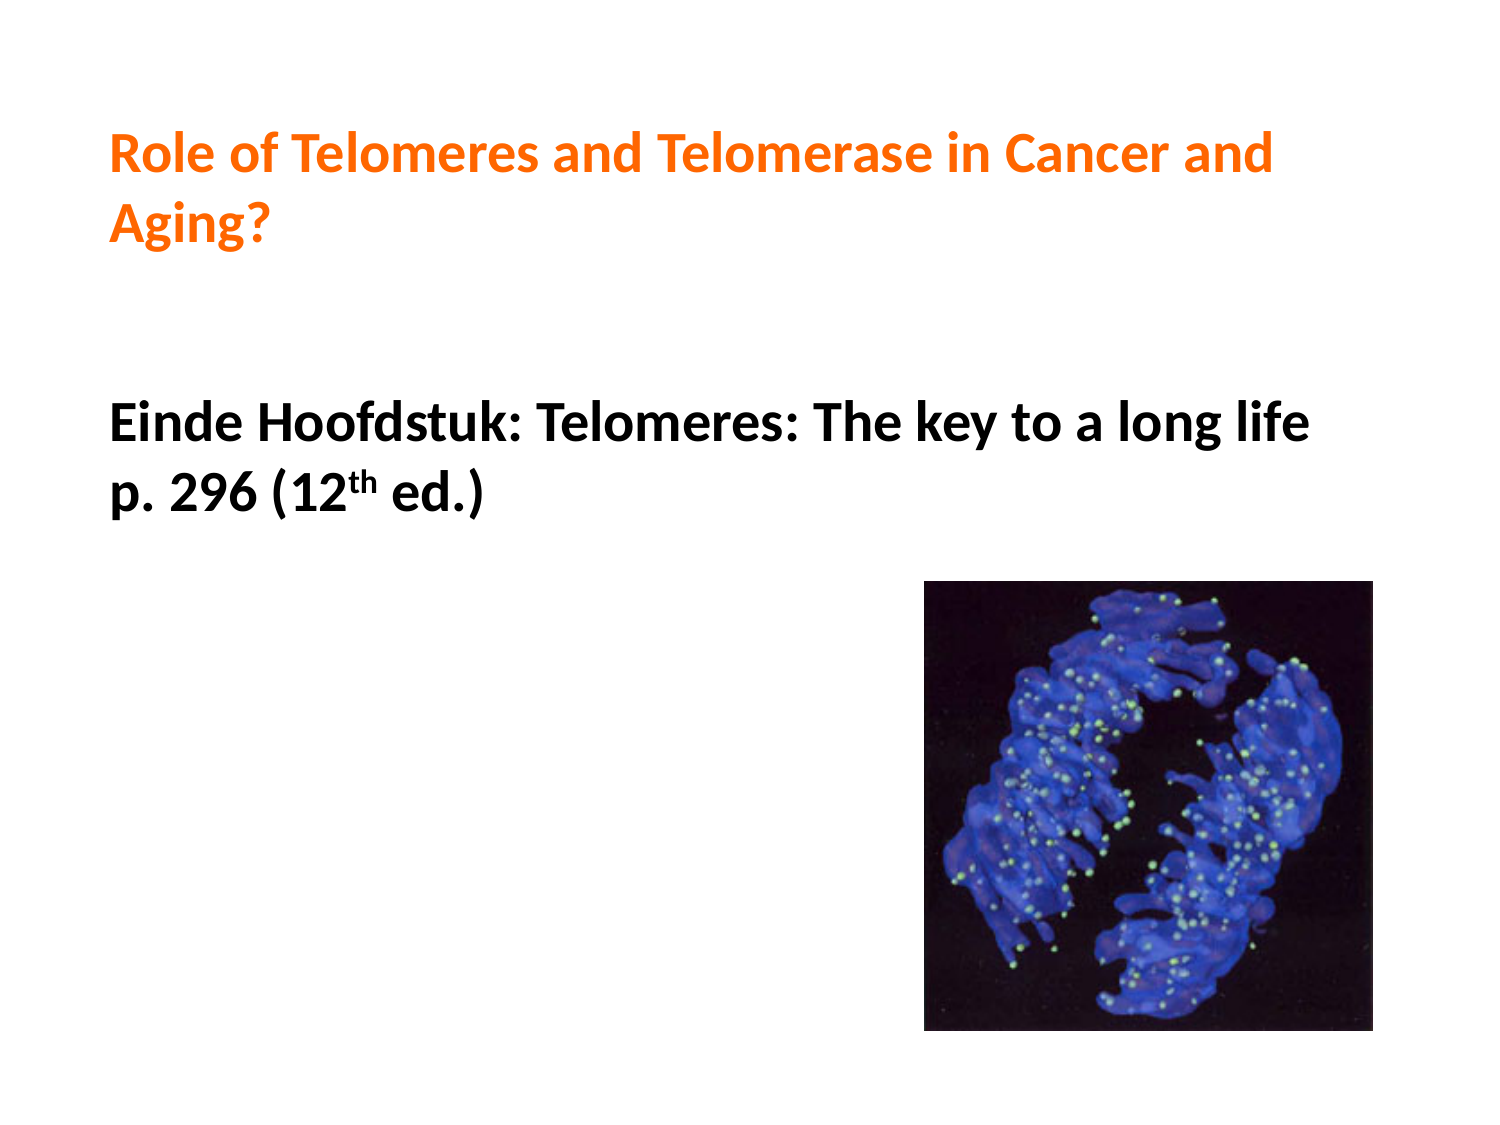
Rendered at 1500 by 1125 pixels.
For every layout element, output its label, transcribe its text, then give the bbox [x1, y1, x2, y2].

picture [924, 581, 1373, 1031]
text_box Role of Telomeres and Telomerase in Cancer and Aging? Einde Hoofdstuk: Telomeres: The key to a long life p. 296 (12th ed.) [94, 106, 1373, 530]
